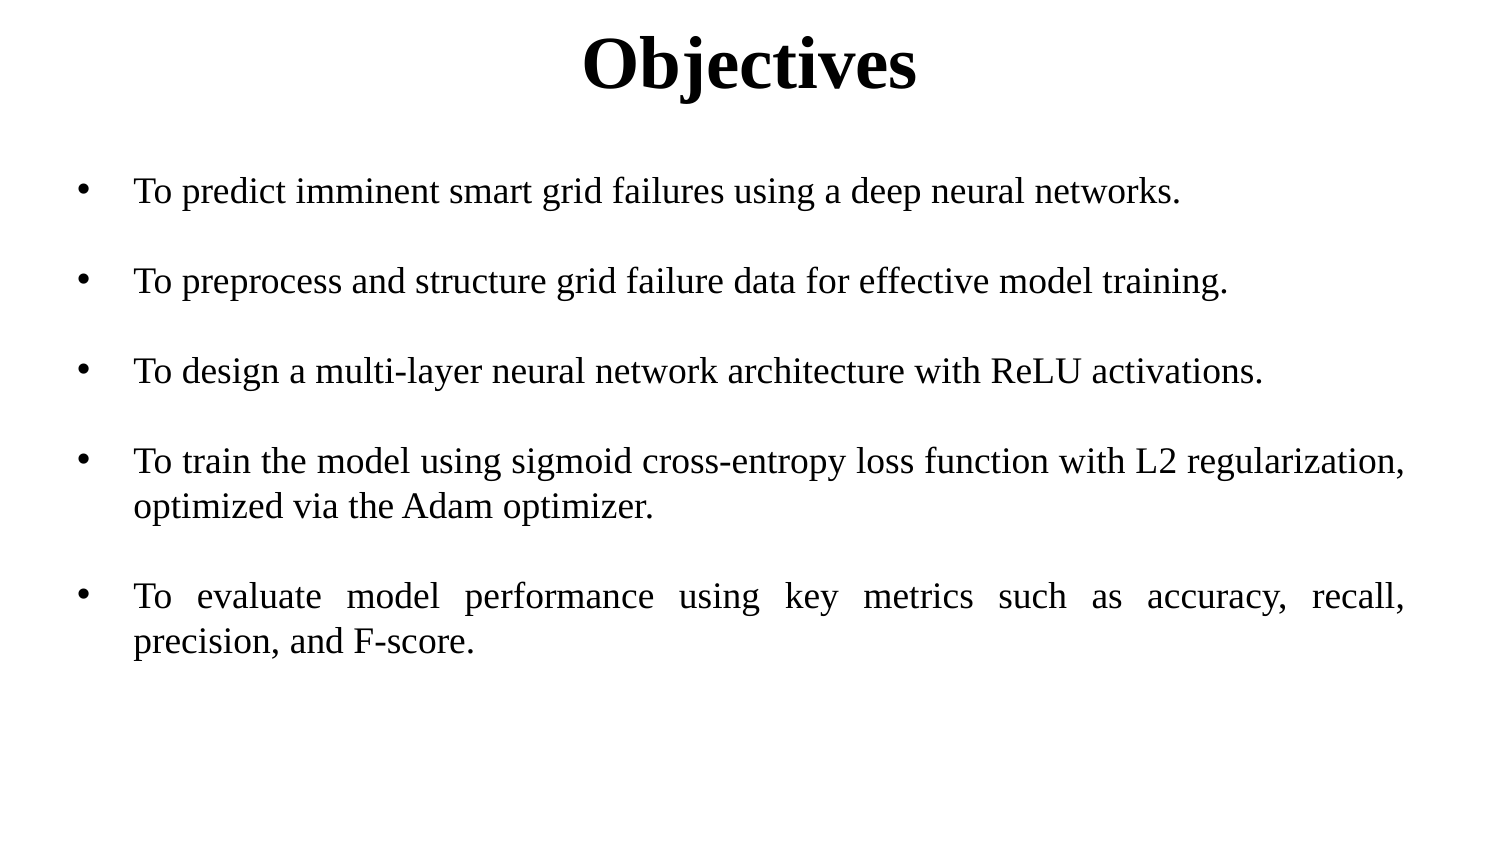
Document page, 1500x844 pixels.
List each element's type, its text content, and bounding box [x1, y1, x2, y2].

text_box Objectives [0, 0, 1500, 129]
text_box To predict imminent smart grid failures using a deep neural networks. To preprocess and structure grid failure data for effective model training. To design a multi-layer neural network architecture with ReLU activations. To train the model using sigmoid cross-entropy loss function with L2 regularization, optimized via the Adam optimizer. To evaluate model performance using key metrics such as accuracy, recall, precision, and F-score. [62, 128, 1422, 703]
